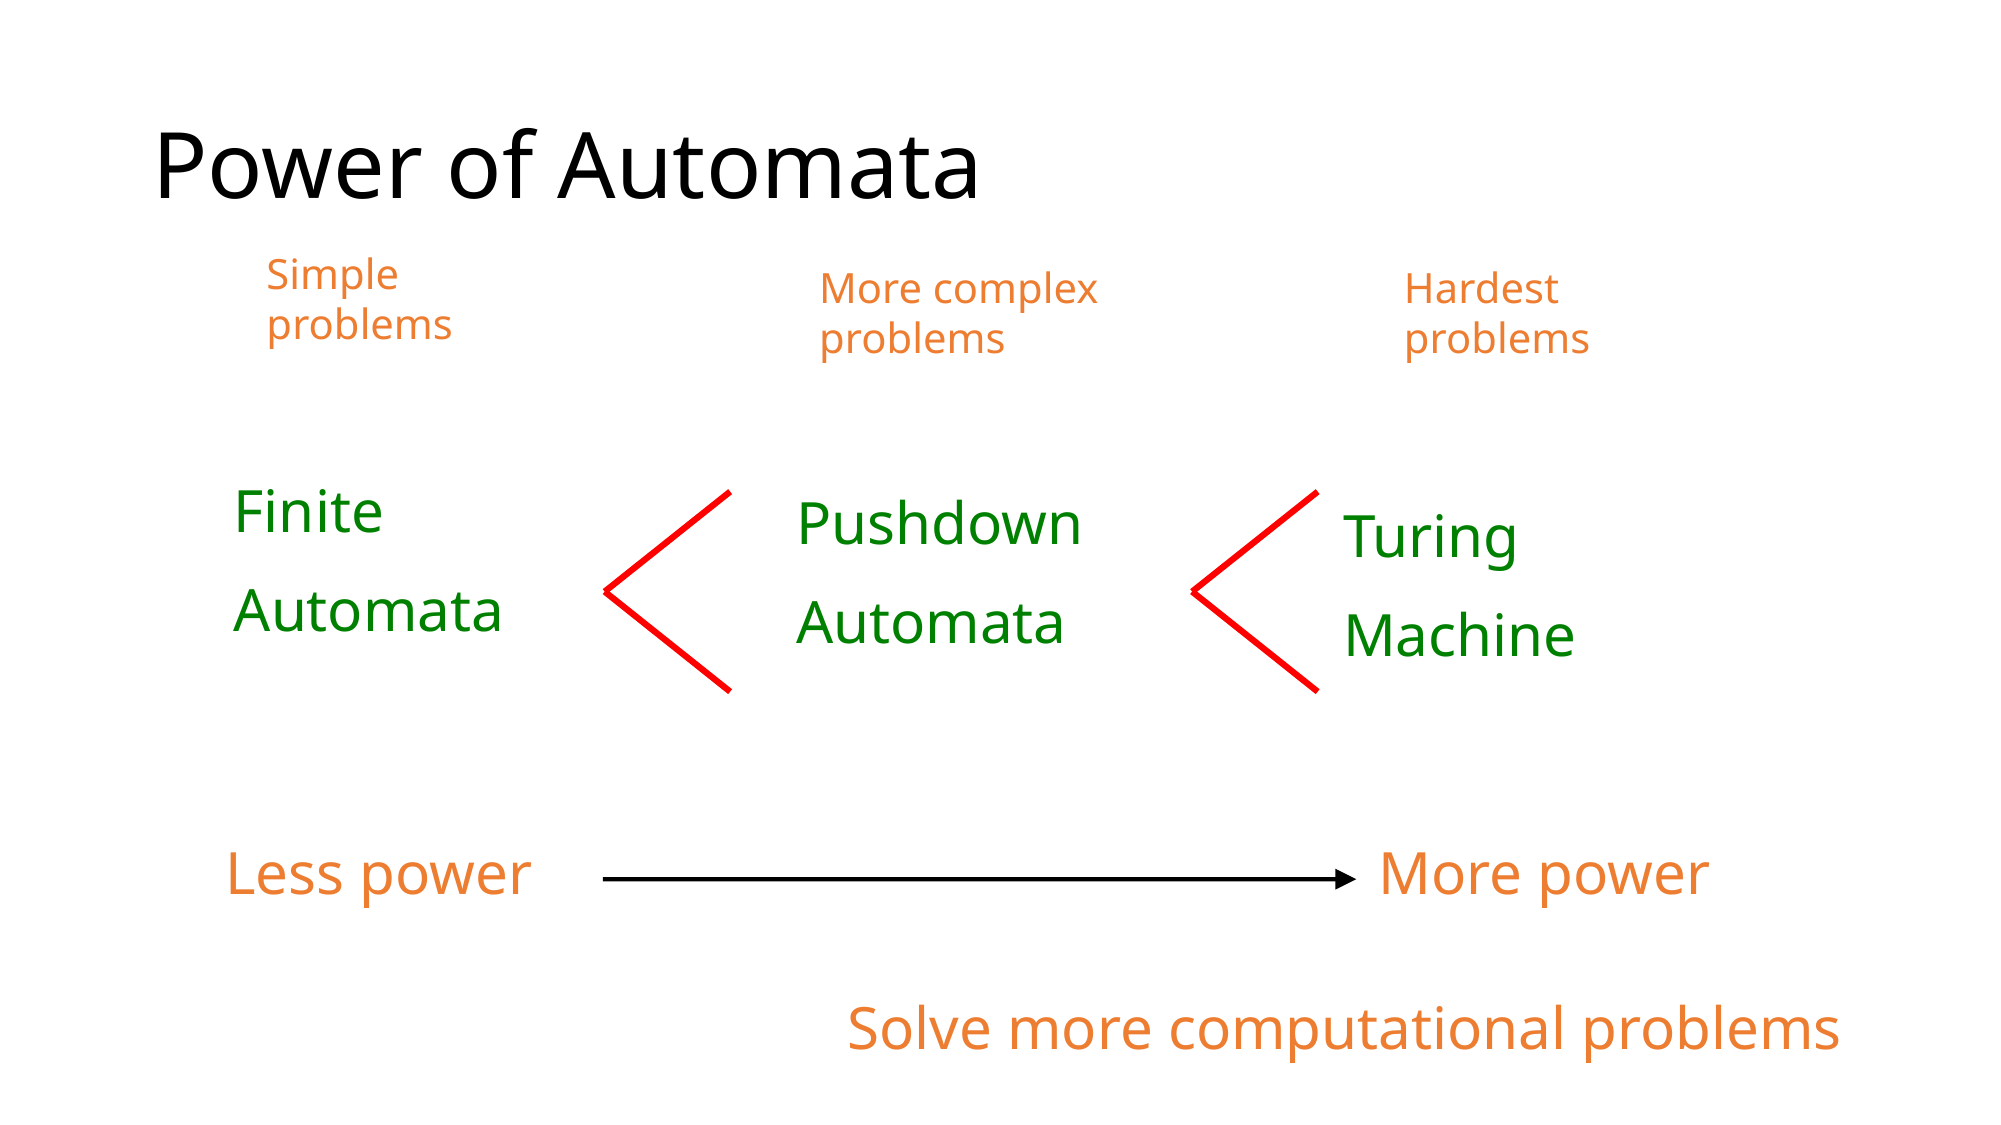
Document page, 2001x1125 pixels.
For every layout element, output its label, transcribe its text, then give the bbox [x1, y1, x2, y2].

text_box Turing Machine [1328, 491, 1694, 676]
text_box Hardest problems [1389, 254, 1688, 369]
text_box Finite Automata [219, 466, 642, 651]
text_box [685, 868, 1357, 890]
text_box More complex problems [804, 254, 1241, 369]
text_box More power [1363, 829, 1870, 914]
text_box Less power [210, 829, 685, 914]
text_box Simple problems [251, 240, 551, 356]
text_box Solve more computational problems [832, 983, 1905, 1069]
text_box Pushdown Automata [781, 479, 1204, 663]
title Power of Automata [137, 59, 1863, 278]
